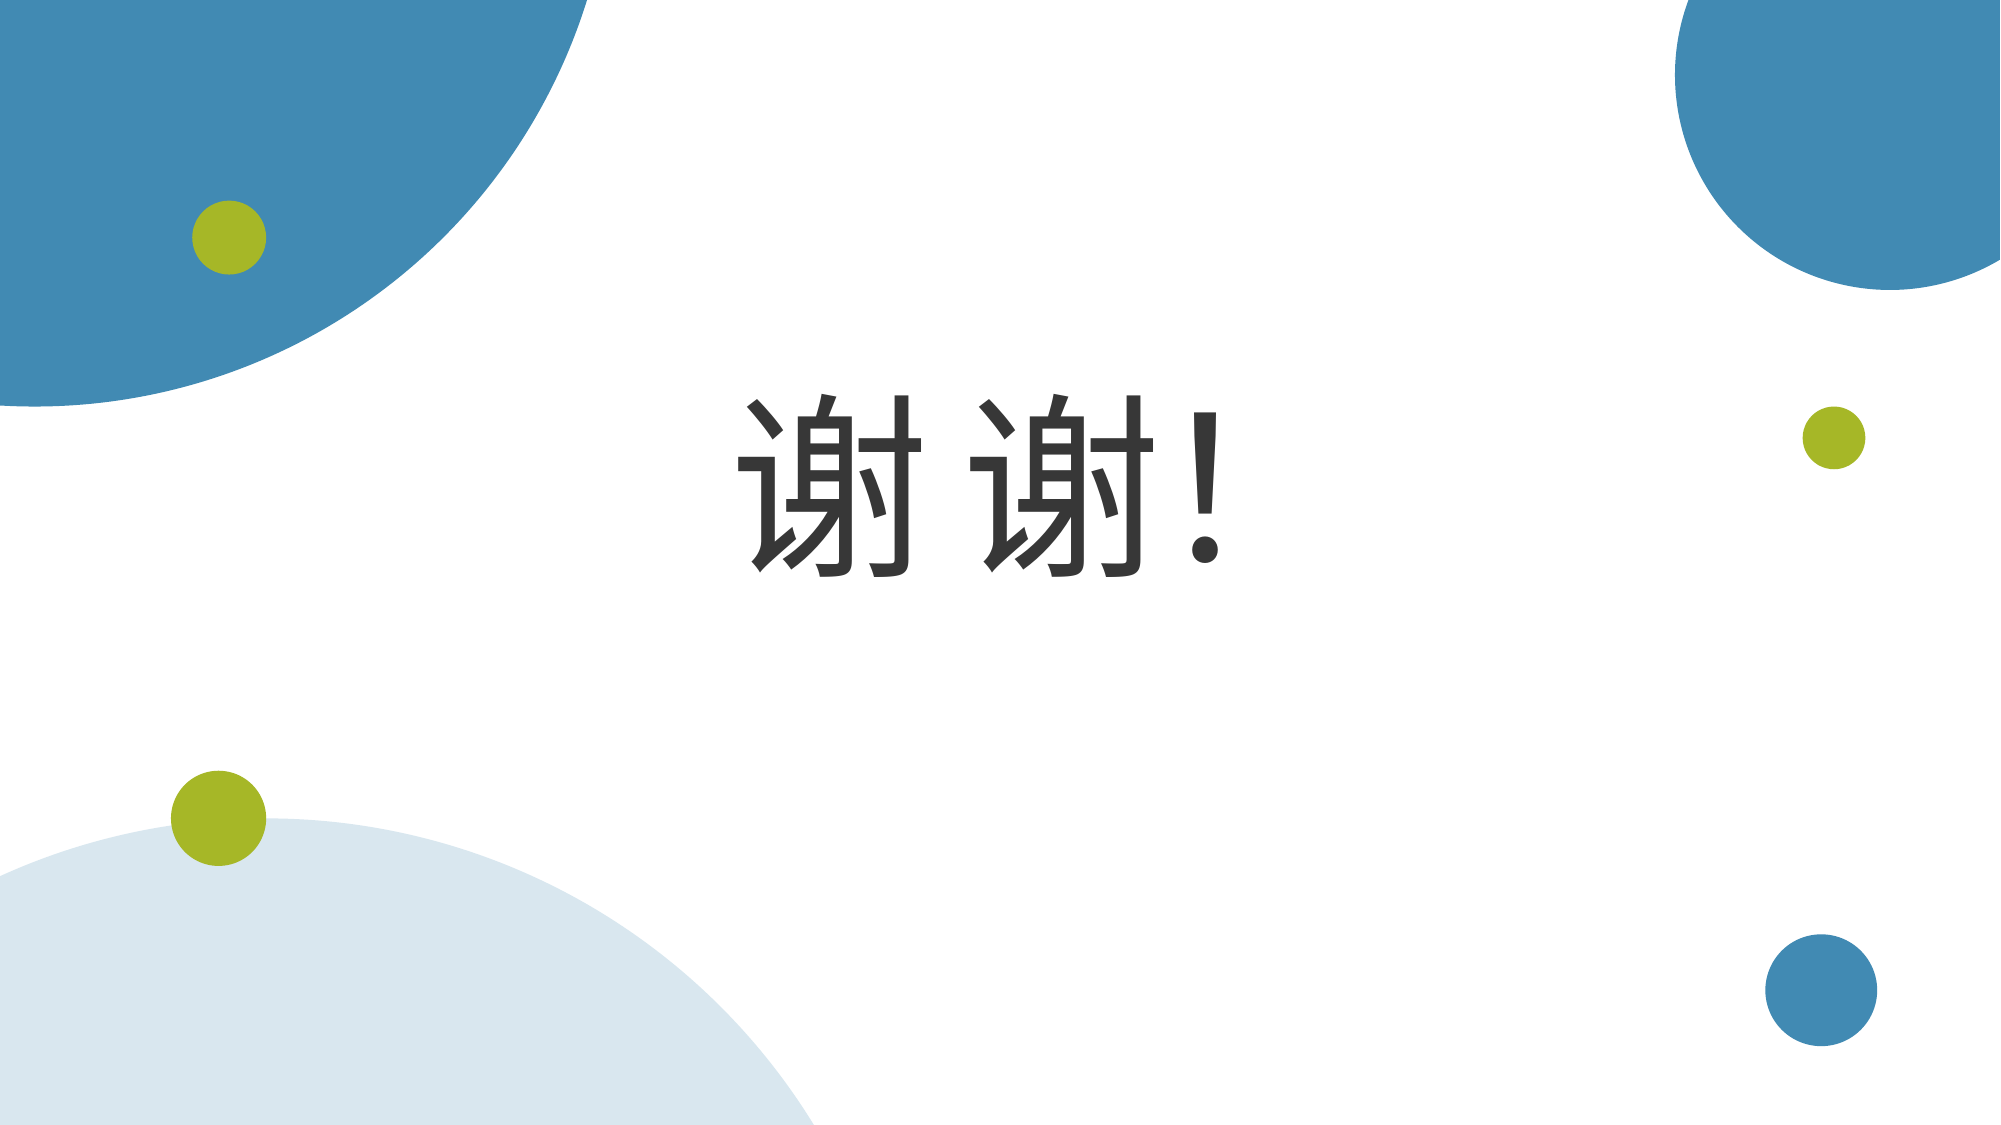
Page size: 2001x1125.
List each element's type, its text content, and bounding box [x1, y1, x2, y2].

text_box [169, 769, 268, 867]
text_box [1673, 0, 2000, 291]
text_box 谢 谢！ [714, 354, 1233, 610]
text_box [191, 199, 268, 276]
text_box [1764, 933, 1879, 1048]
text_box [1801, 405, 1867, 471]
text_box [0, 817, 816, 1125]
text_box [0, 0, 589, 408]
